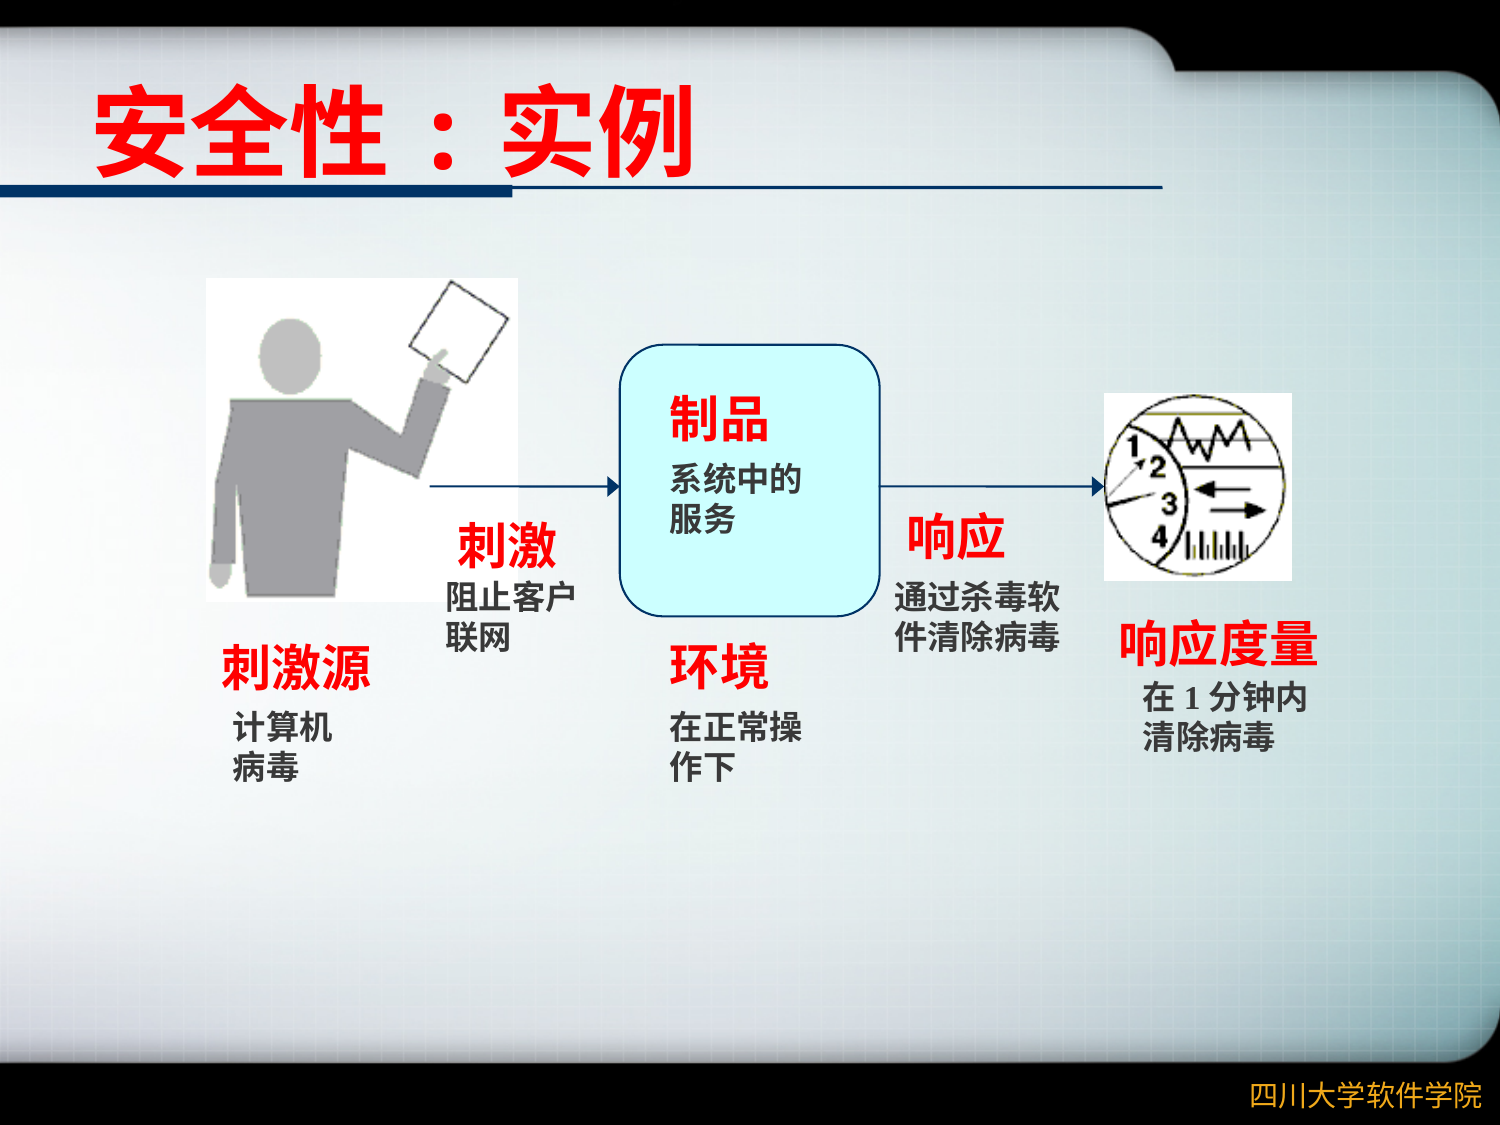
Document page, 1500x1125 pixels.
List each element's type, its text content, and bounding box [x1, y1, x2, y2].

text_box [206, 278, 1351, 795]
picture [0, 0, 1500, 1125]
title 安全性:实例 [75, 78, 1447, 180]
